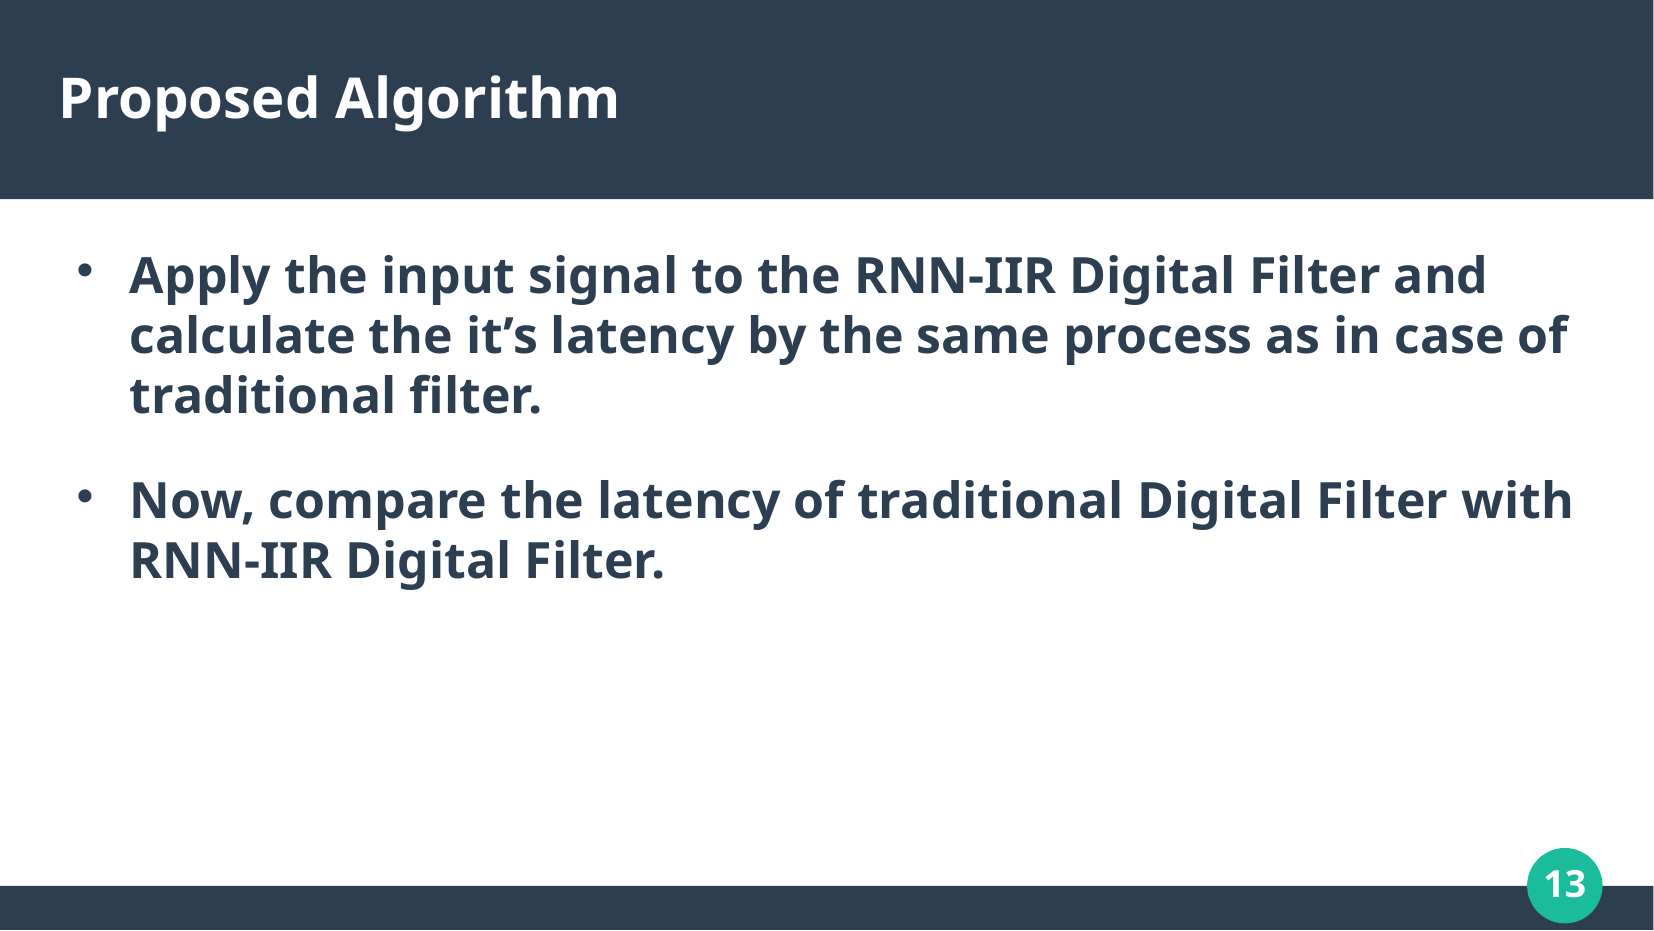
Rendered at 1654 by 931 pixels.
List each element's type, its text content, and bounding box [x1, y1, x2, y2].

text_box Apply the input signal to the RNN-IIR Digital Filter and calculate the it’s latency by the same process as in case of traditional filter. Now, compare the latency of traditional Digital Filter with RNN-IIR Digital Filter. [58, 243, 1595, 864]
title Proposed Algorithm [59, 37, 1595, 155]
